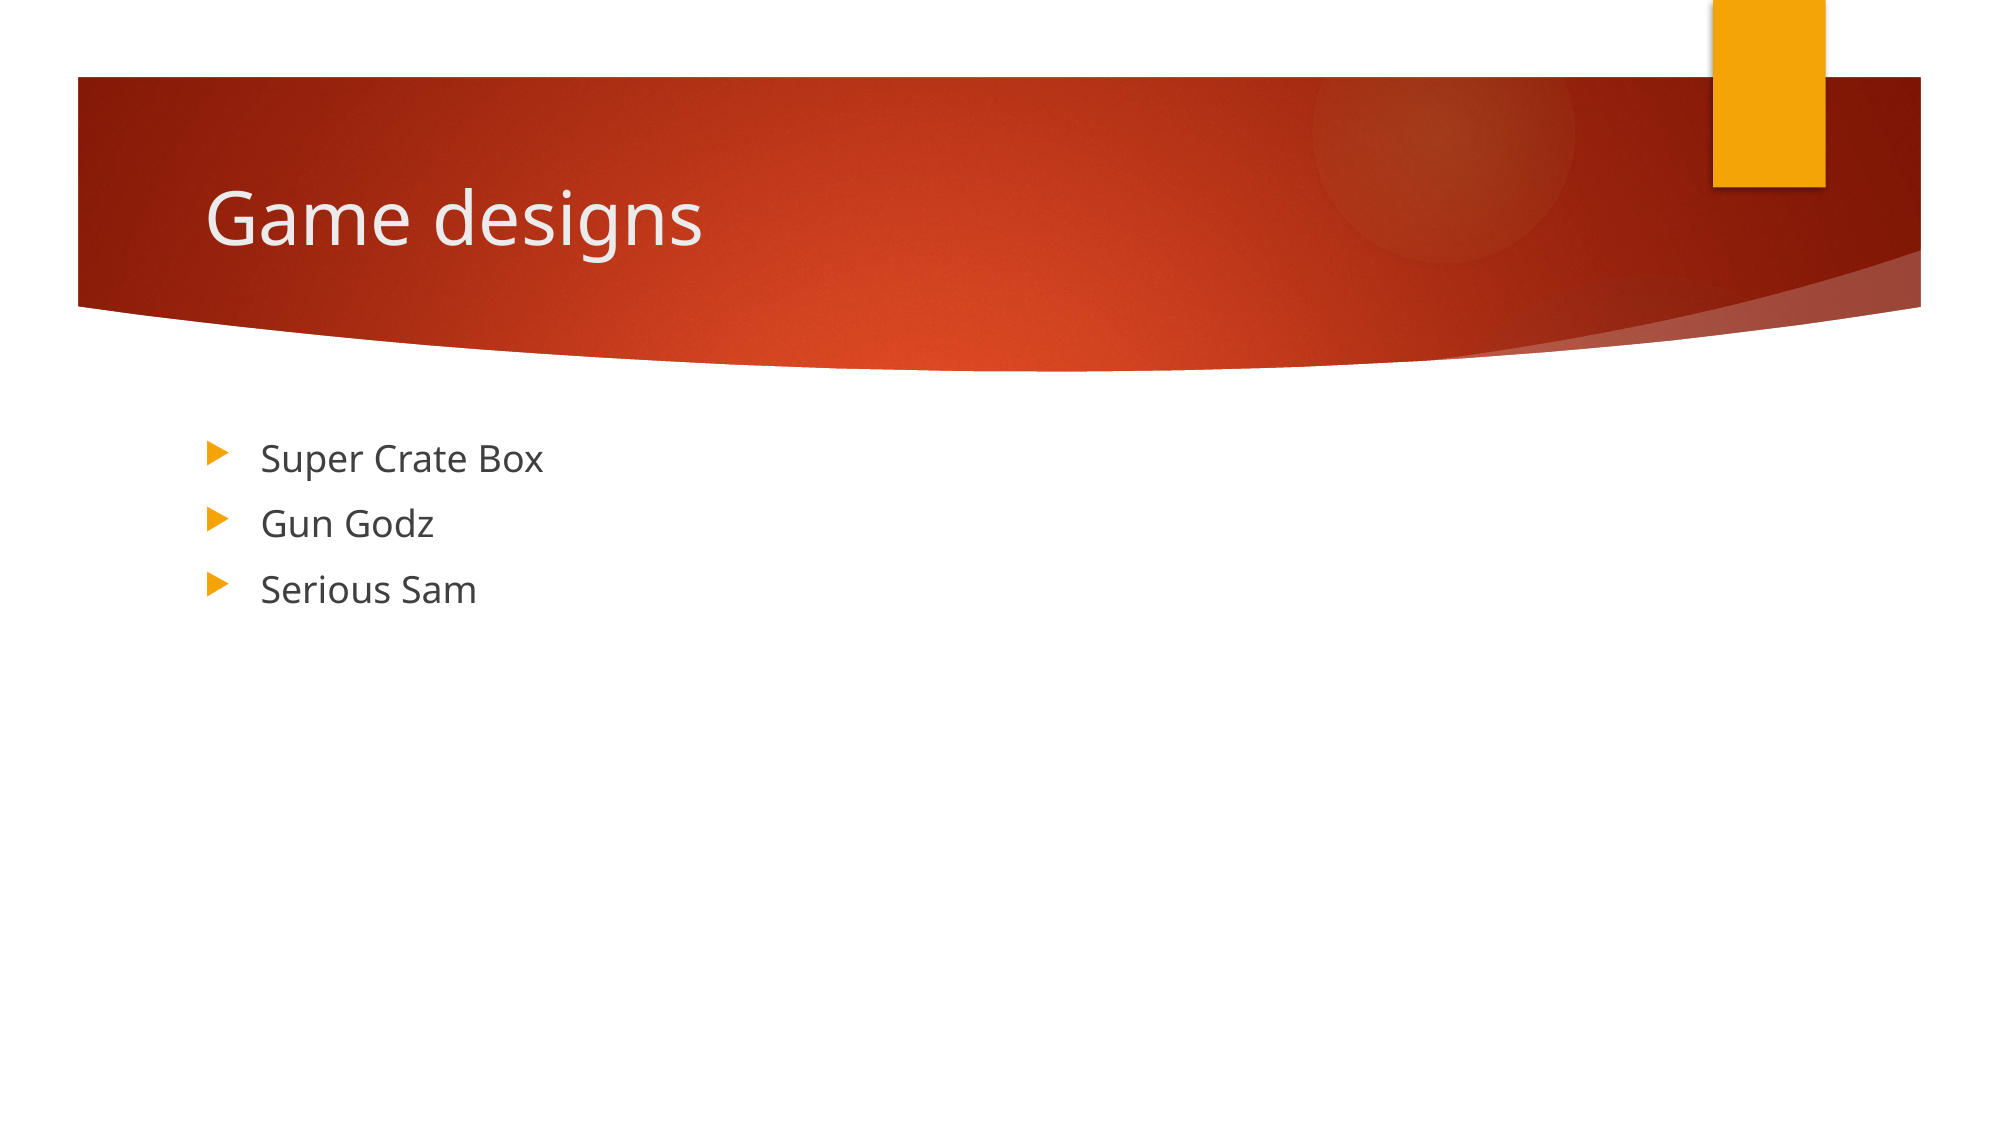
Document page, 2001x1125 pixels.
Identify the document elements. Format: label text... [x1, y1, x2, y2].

title Game designs [189, 155, 1627, 275]
list Super Crate Box Gun Godz Serious Sam [189, 427, 1627, 988]
